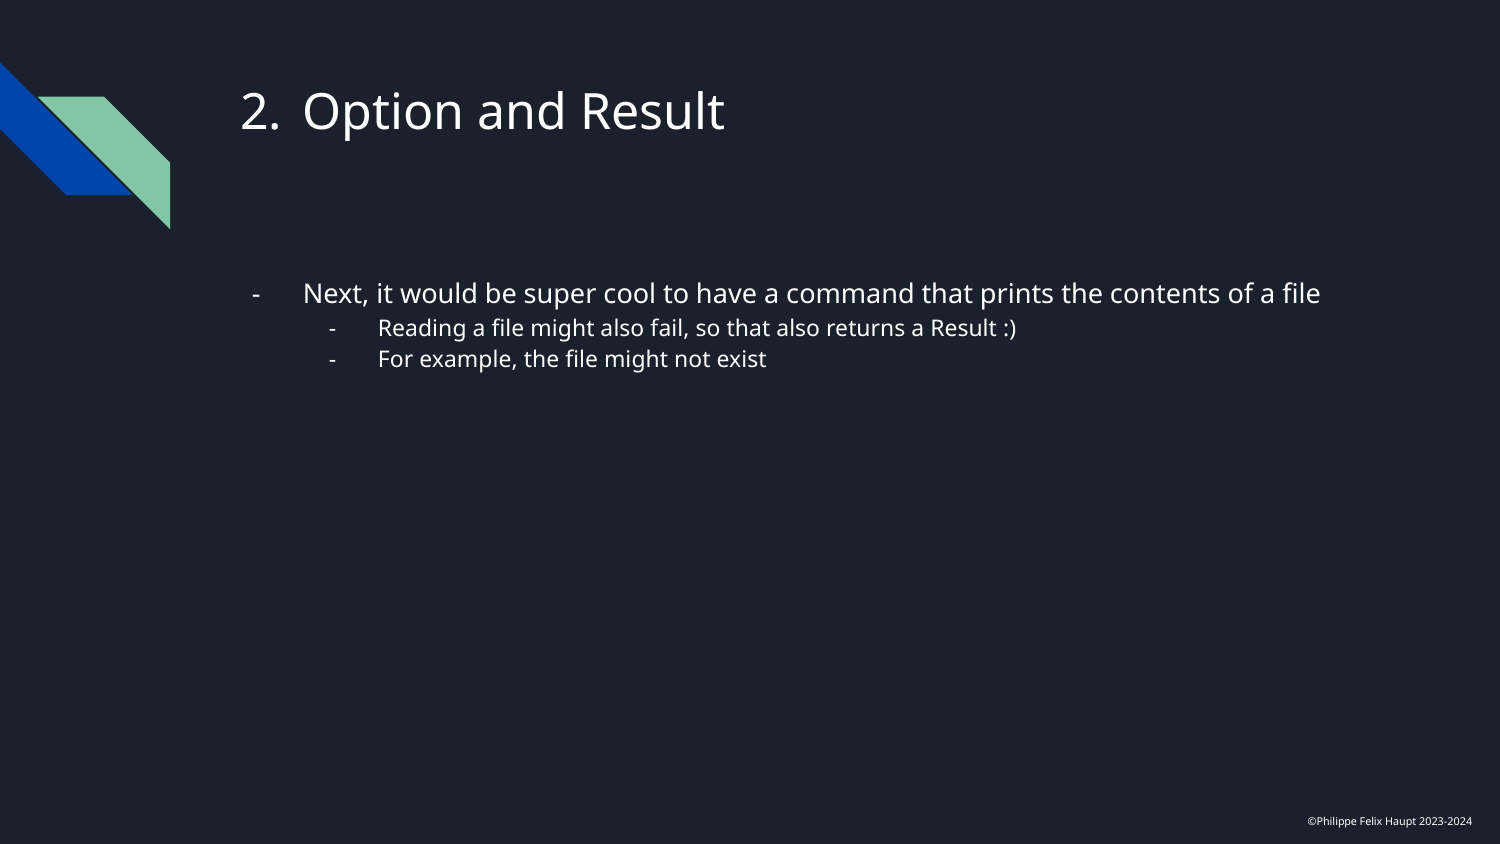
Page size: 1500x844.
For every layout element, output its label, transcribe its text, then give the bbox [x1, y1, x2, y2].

text_box ©Philippe Felix Haupt 2023-2024 [1292, 801, 1500, 844]
list Next, it would be super cool to have a command that prints the contents of a file Reading a file might also fail, so that also returns a Result :) For example, the file might not exist [212, 257, 1368, 735]
title Option and Result [212, 64, 1368, 215]
